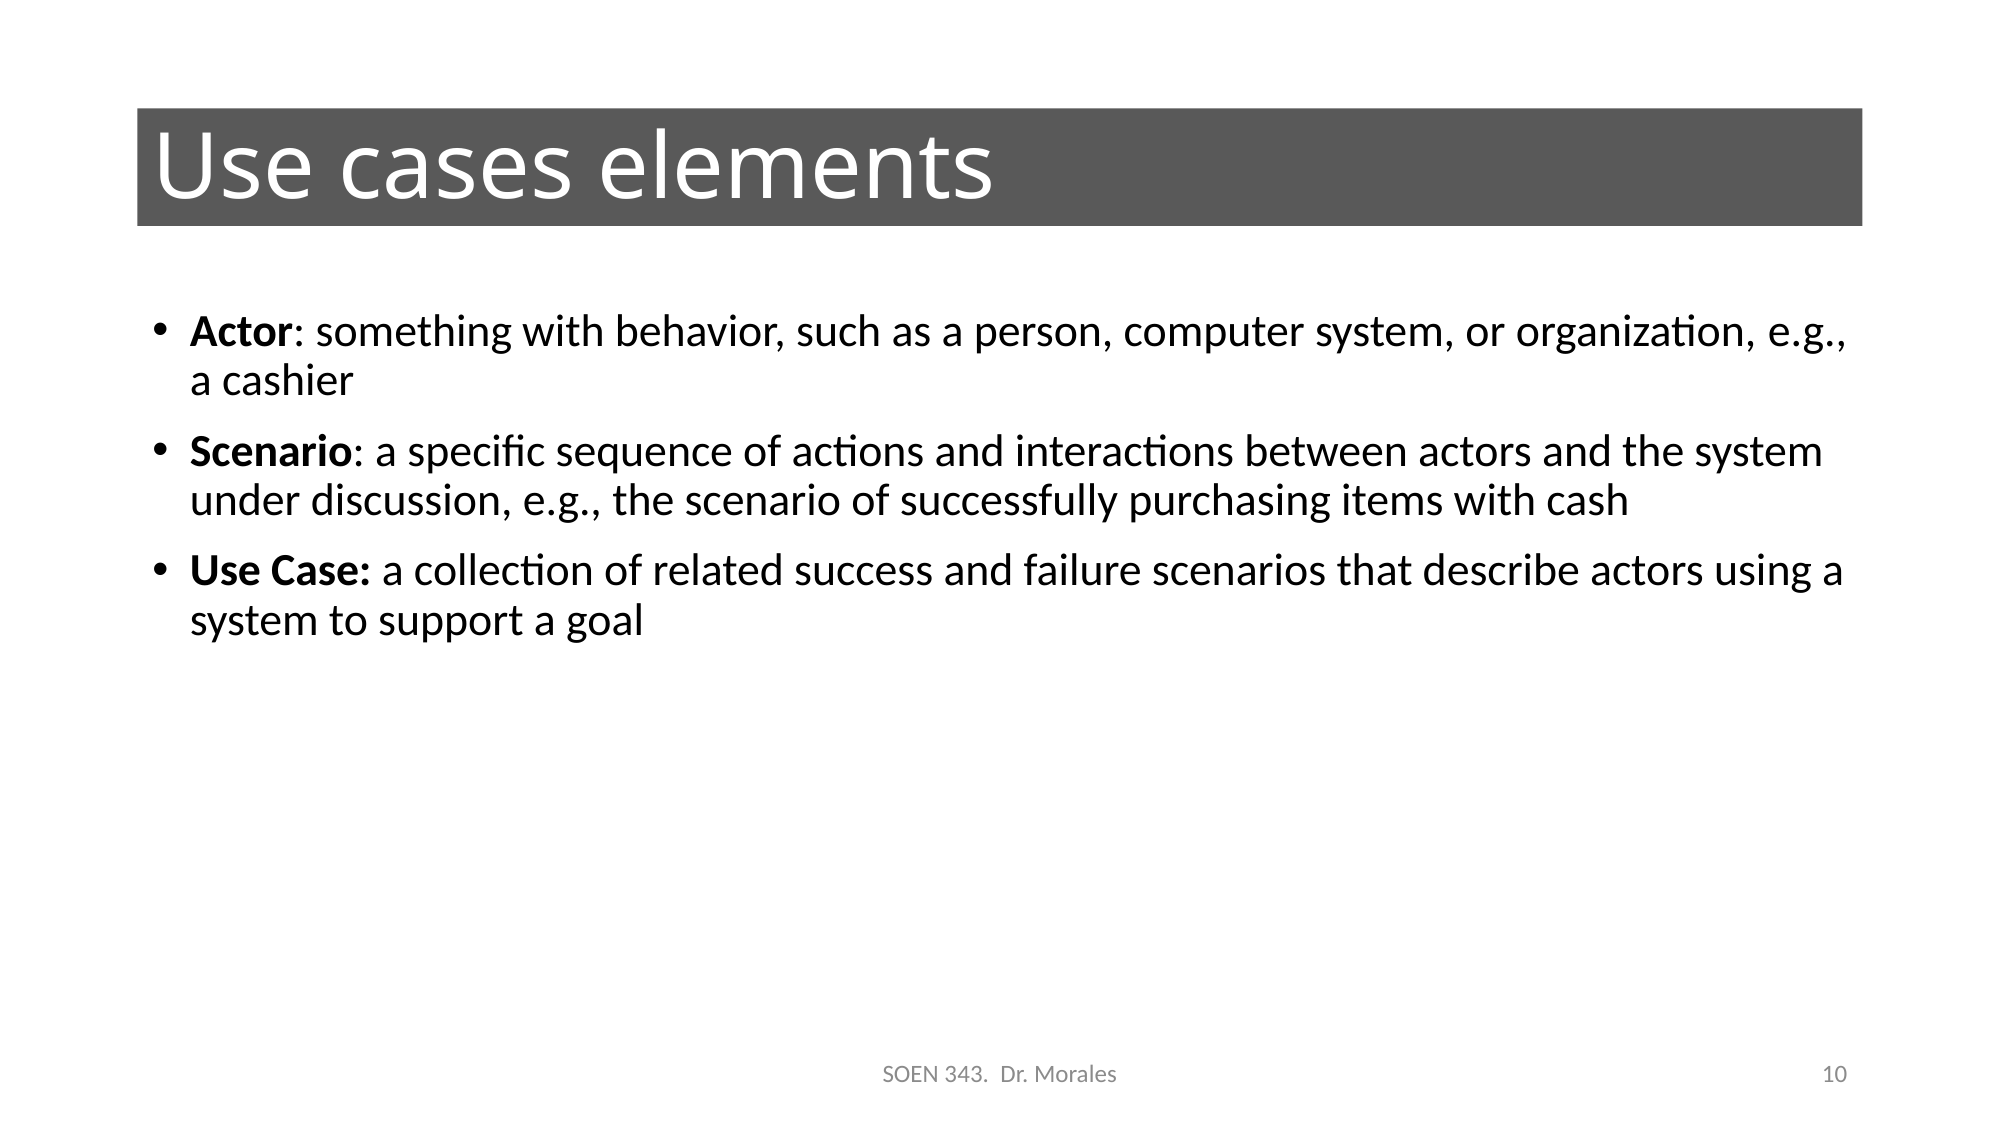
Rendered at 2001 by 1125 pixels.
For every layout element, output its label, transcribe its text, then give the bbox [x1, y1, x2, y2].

slide_number 10 [1412, 1042, 1863, 1103]
list Actor: something with behavior, such as a person, computer system, or organization, e.g., a cashier Scenario: a specific sequence of actions and interactions between actors and the system under discussion, e.g., the scenario of successfully purchasing items with cash Use Case: a collection of related success and failure scenarios that describe actors using a system to support a goal [137, 299, 1863, 1014]
footer SOEN 343. Dr. Morales [662, 1042, 1338, 1103]
title Use cases elements [137, 59, 1863, 278]
